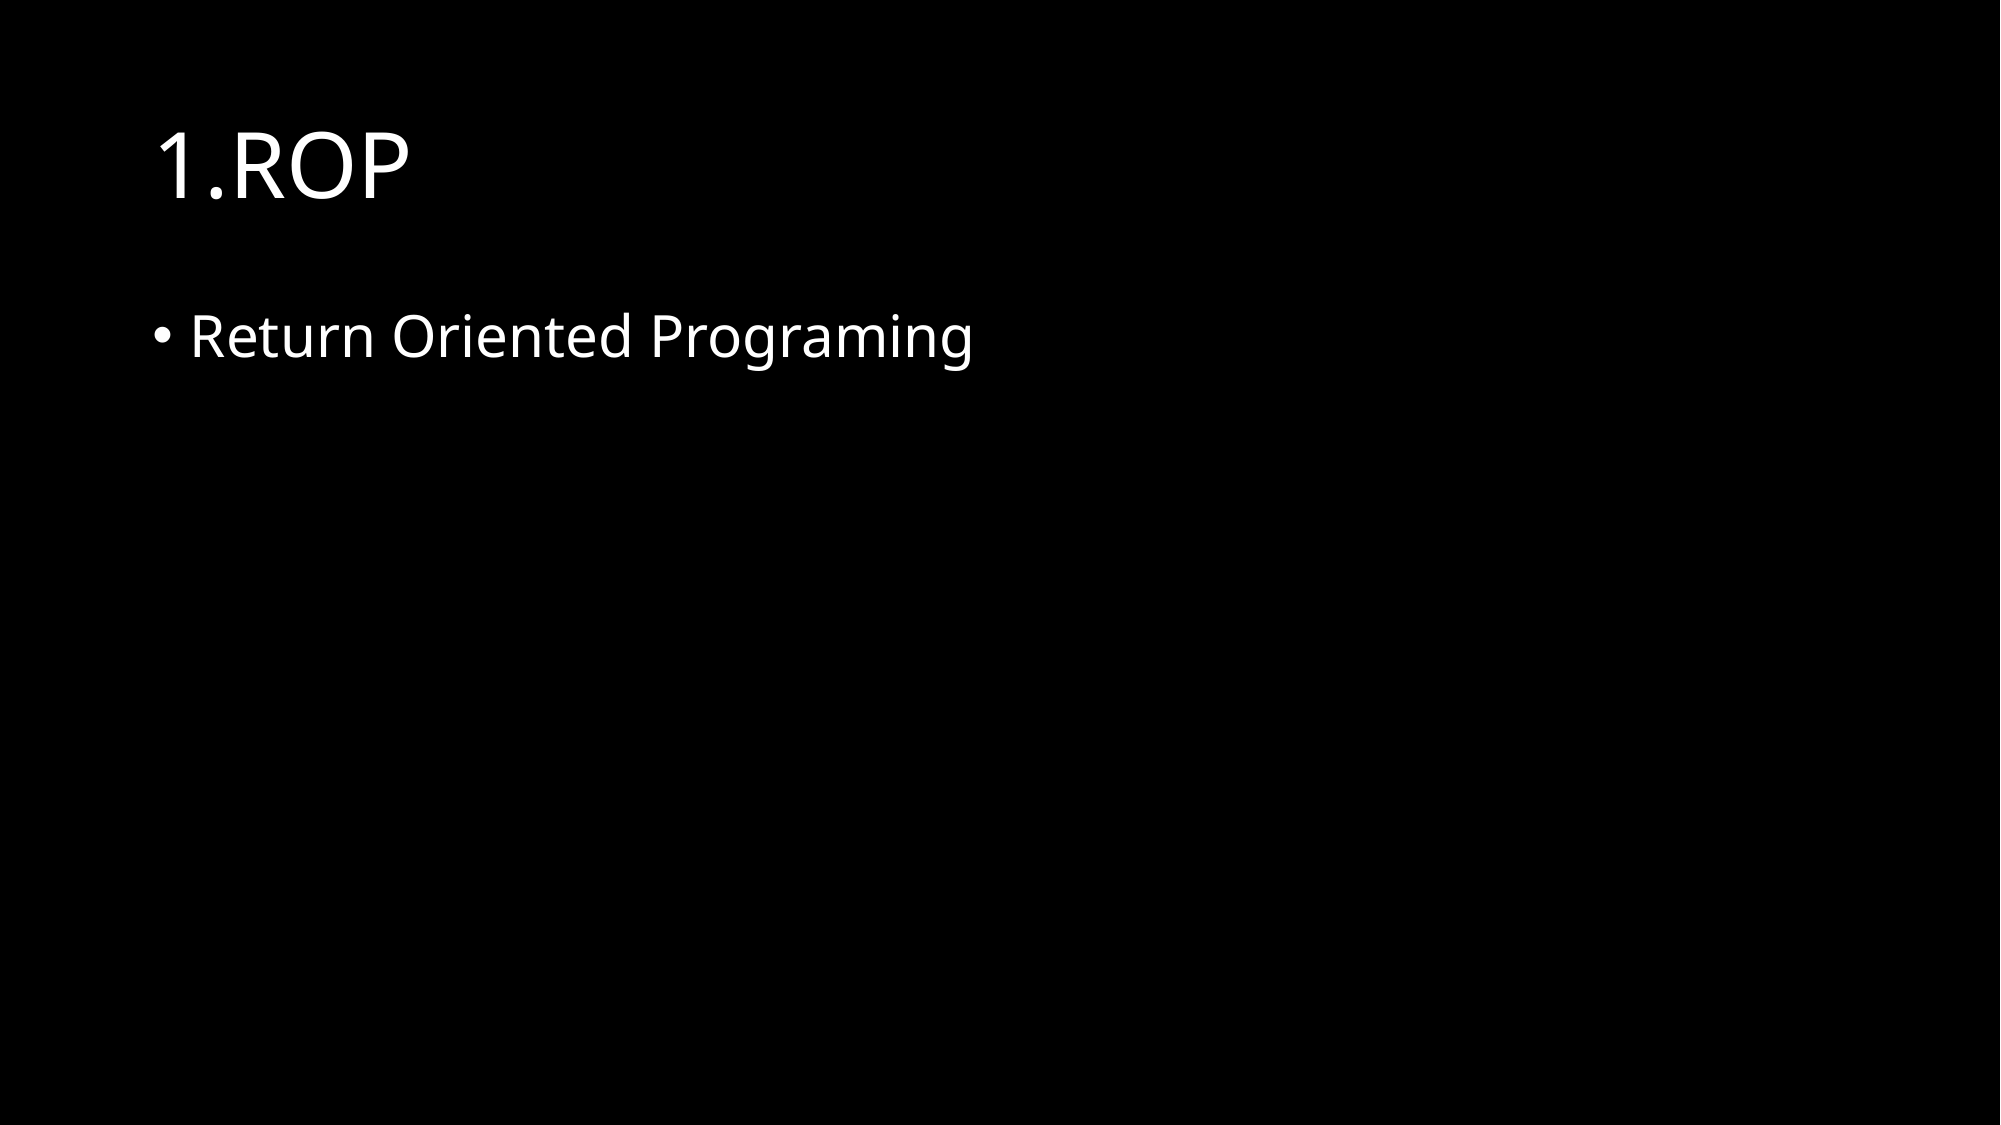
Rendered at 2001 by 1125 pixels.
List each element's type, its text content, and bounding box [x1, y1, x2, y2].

list Return Oriented Programing [137, 299, 1863, 1014]
title 1.ROP [137, 59, 1863, 278]
